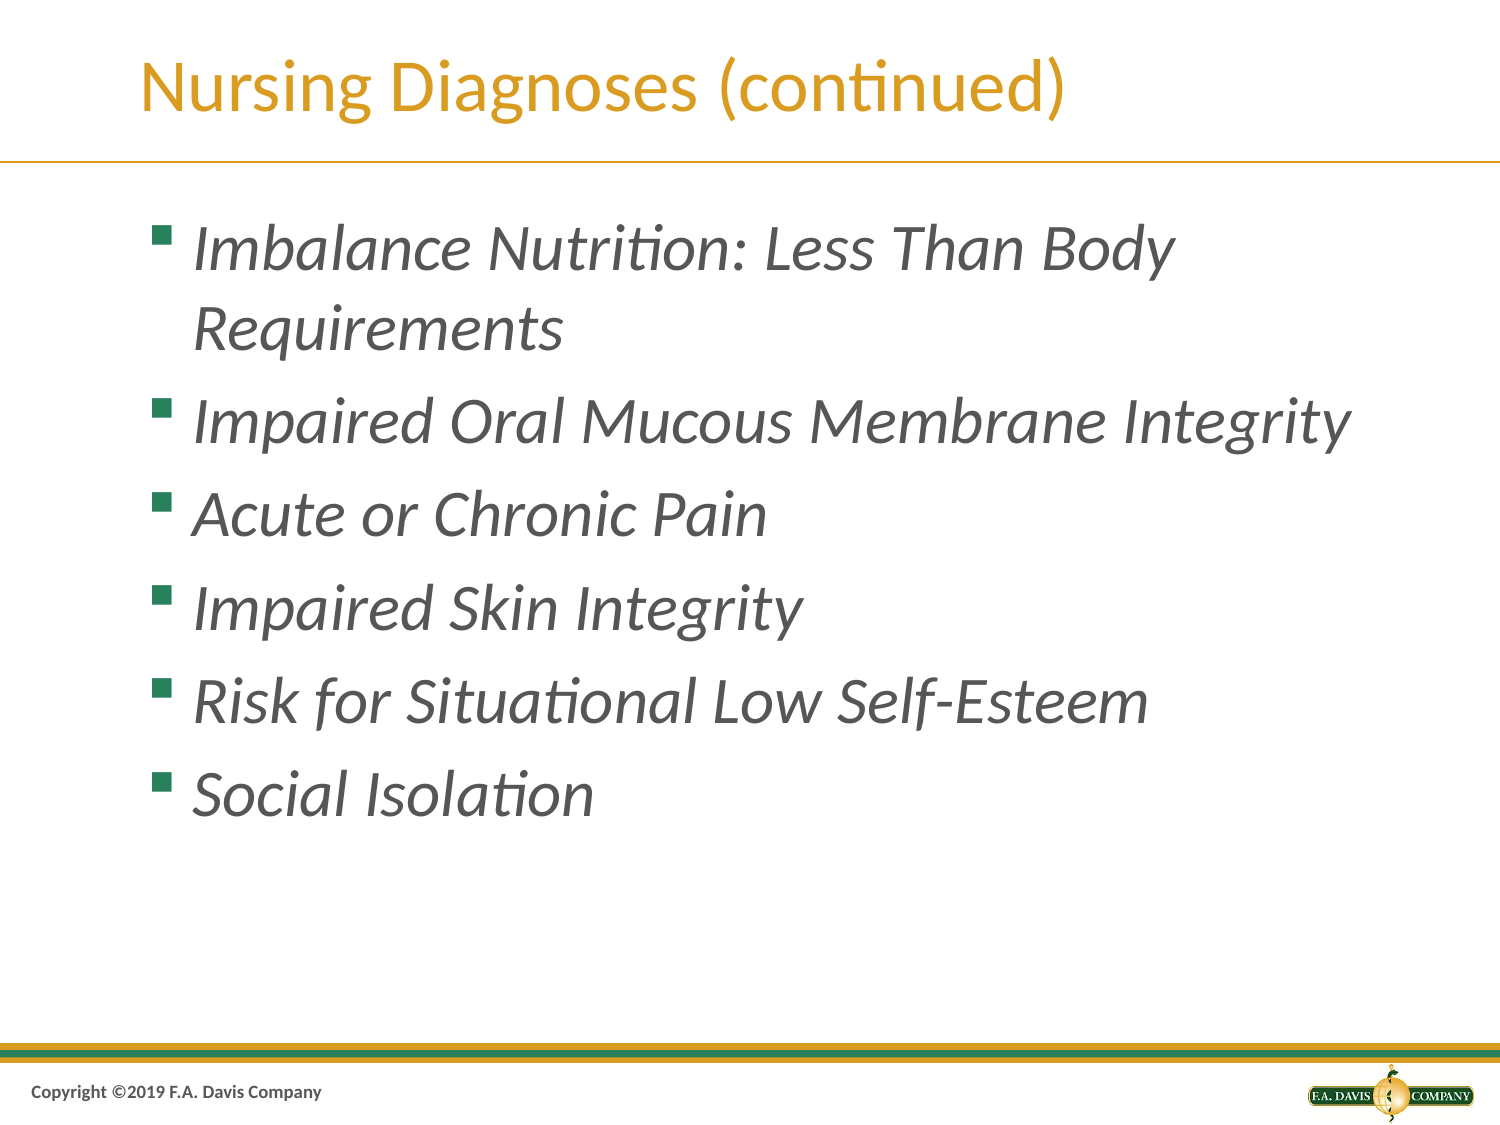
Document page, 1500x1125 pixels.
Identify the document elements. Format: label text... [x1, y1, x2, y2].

list Imbalance Nutrition: Less Than Body Requirements Impaired Oral Mucous Membrane Integrity Acute or Chronic Pain Impaired Skin Integrity Risk for Situational Low Self-Esteem Social Isolation [75, 196, 1425, 864]
title Nursing Diagnoses (continued) [124, 38, 1475, 136]
picture [0, 1043, 1500, 1050]
picture [1308, 1064, 1474, 1124]
picture [0, 1058, 1500, 1063]
